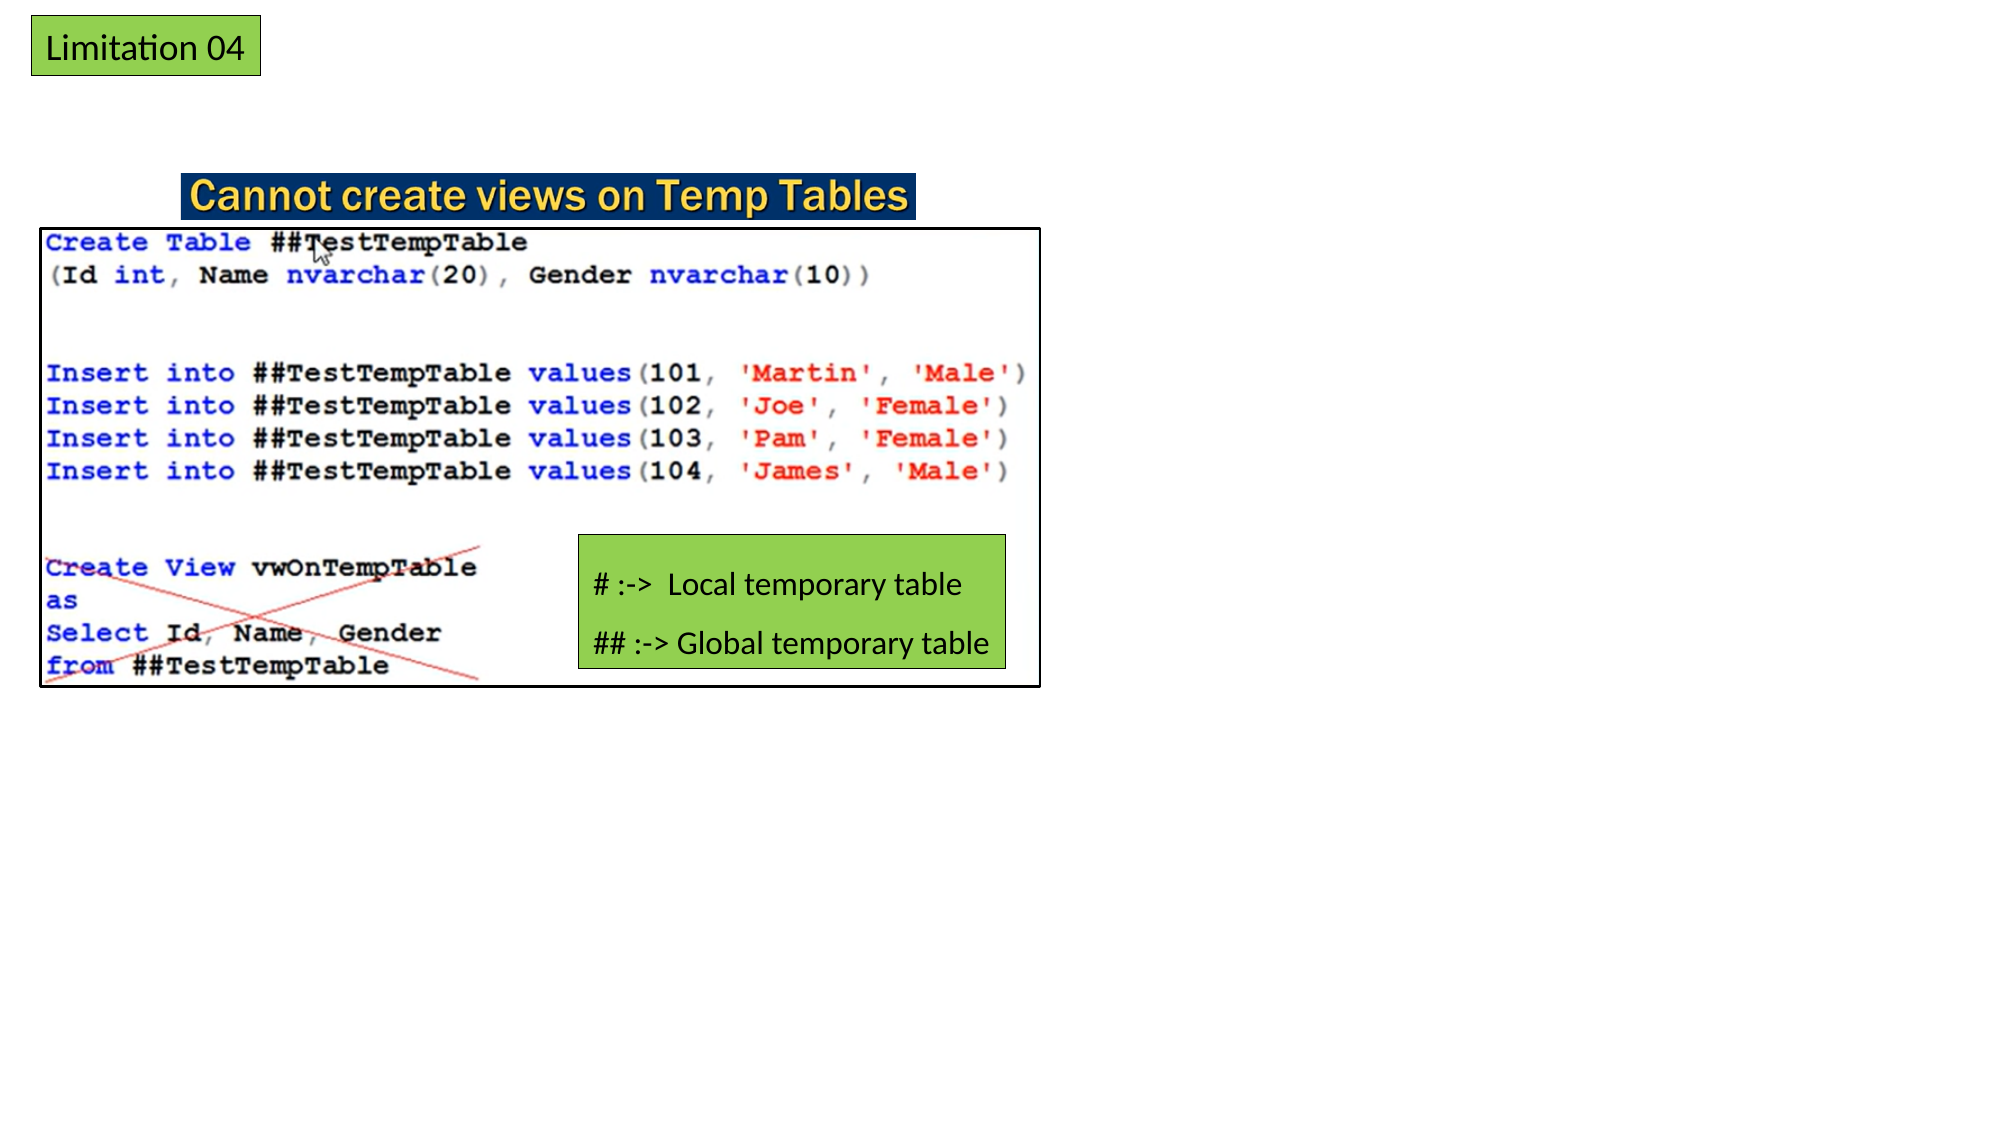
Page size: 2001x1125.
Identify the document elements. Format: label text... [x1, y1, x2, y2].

text_box Limitation 04 [31, 15, 261, 76]
picture [41, 229, 1039, 686]
picture [180, 173, 916, 220]
